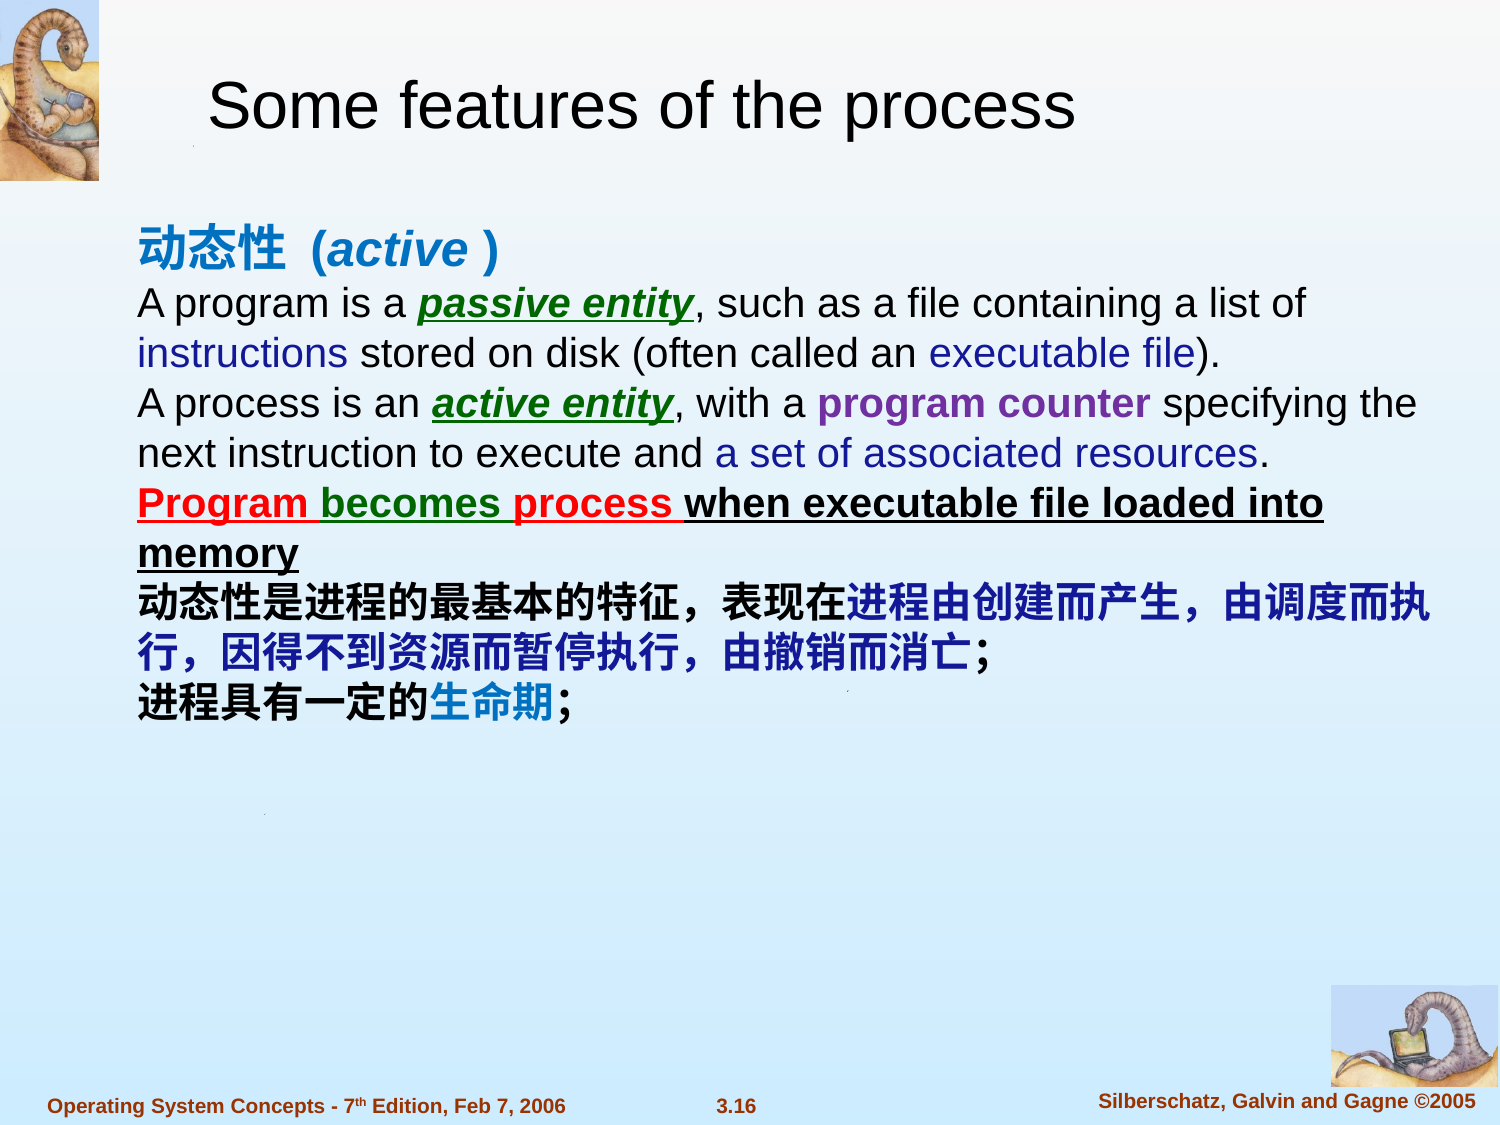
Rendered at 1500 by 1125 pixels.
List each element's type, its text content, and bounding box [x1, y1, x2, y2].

list 动态性 (active ) A program is a passive entity, such as a file containing a list of instructions stored on disk (often called an executable file). A process is an active entity, with a program counter specifying the next instruction to execute and a set of associated resources. Program becomes process when executable file loaded into memory 动态性是进程的最基本的特征，表现在进程由创建而产生，由调度而执行，因得不到资源而暂停执行，由撤销而消亡； 进程具有一定的生命期； [122, 208, 1455, 862]
title Some features of the process [192, 10, 1312, 149]
picture [1331, 985, 1498, 1087]
picture [0, 0, 99, 181]
